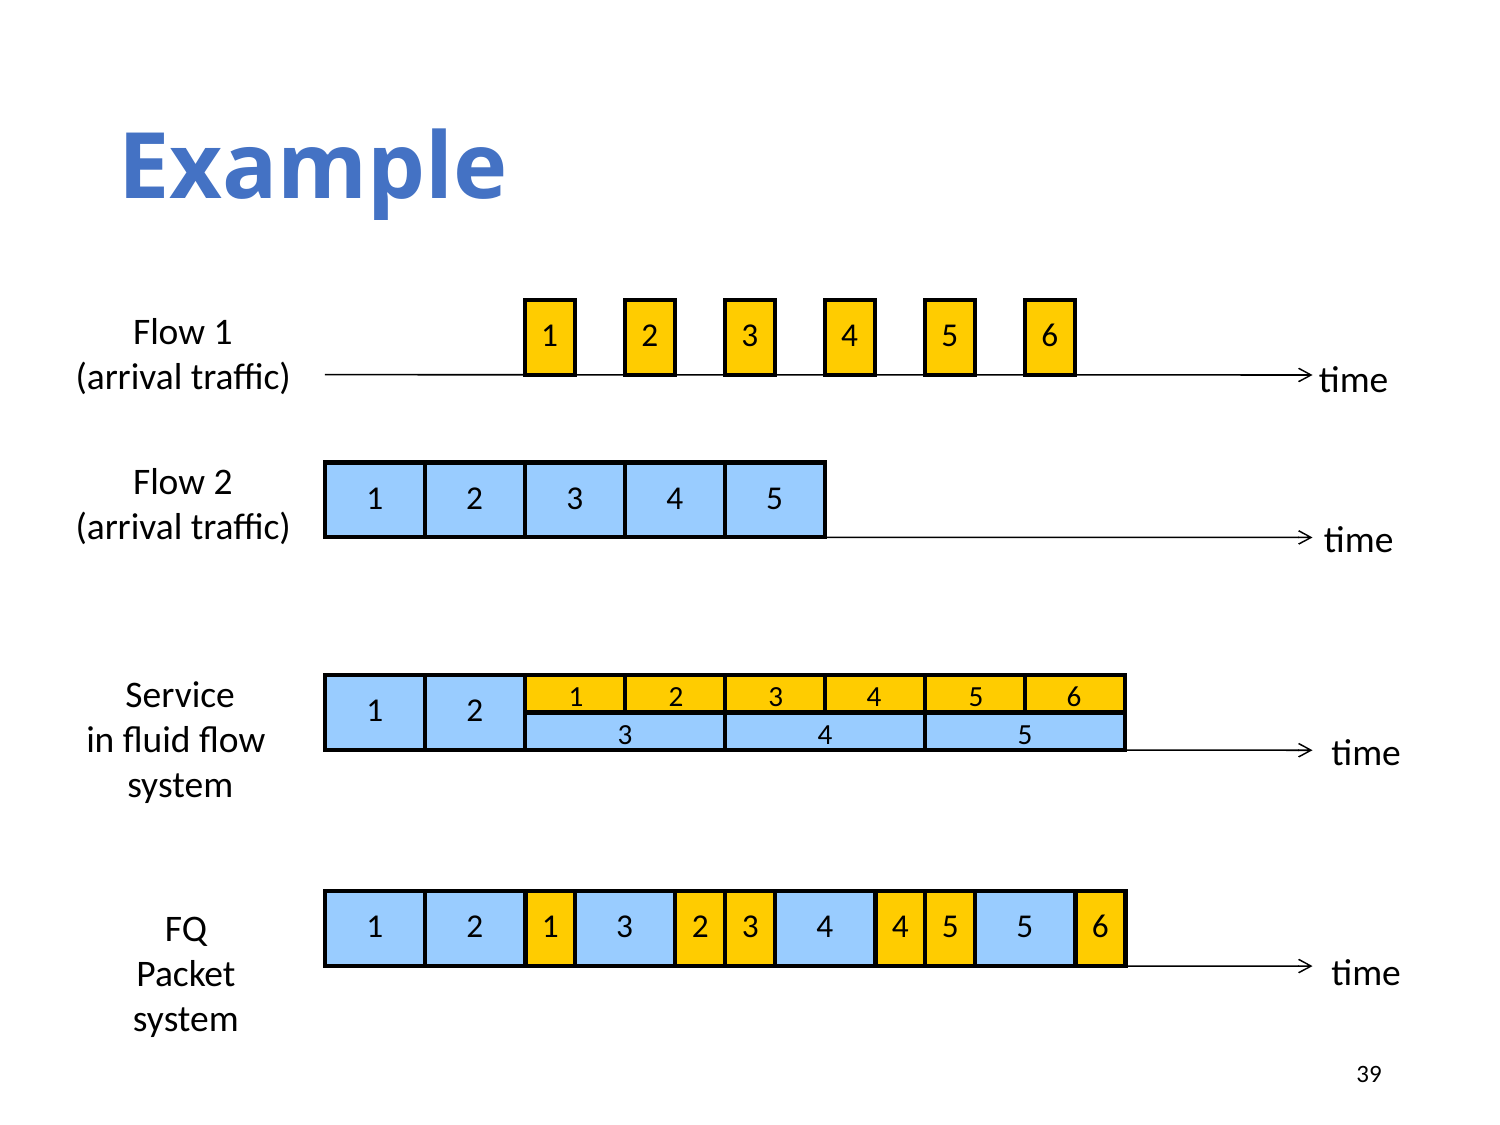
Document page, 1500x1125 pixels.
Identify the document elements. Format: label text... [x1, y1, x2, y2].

text_box time [1316, 720, 1416, 780]
text_box [525, 891, 575, 966]
text_box 2 [451, 468, 498, 524]
title Example [103, 59, 1397, 278]
text_box [425, 891, 525, 966]
text_box 1 [526, 897, 574, 952]
text_box Service in fluid flow system [71, 662, 289, 812]
text_box [425, 462, 525, 538]
text_box [825, 675, 851, 713]
text_box [324, 462, 425, 538]
text_box [875, 891, 925, 966]
text_box [681, 958, 1313, 974]
text_box [624, 675, 653, 713]
text_box 5 [926, 306, 974, 361]
text_box 5 [953, 670, 999, 720]
text_box [897, 675, 924, 713]
text_box [976, 891, 1075, 966]
text_box [324, 674, 425, 750]
text_box [799, 675, 825, 713]
text_box [924, 675, 953, 713]
text_box 3 [551, 468, 598, 524]
text_box 1 [351, 681, 399, 736]
text_box [725, 675, 753, 713]
text_box [825, 299, 875, 375]
text_box [425, 674, 525, 750]
text_box [624, 299, 675, 375]
text_box 6 [1026, 306, 1073, 361]
text_box [774, 891, 875, 966]
text_box [725, 713, 802, 750]
text_box [525, 712, 602, 750]
text_box 4 [851, 670, 897, 720]
text_box 2 [451, 897, 499, 952]
text_box 5 [926, 897, 974, 952]
text_box [525, 462, 624, 538]
text_box 2 [451, 681, 499, 736]
text_box 6 [1051, 670, 1097, 720]
text_box [999, 675, 1025, 713]
text_box Flow 2 (arrival traffic) [60, 449, 306, 555]
text_box 4 [876, 897, 924, 952]
text_box 1 [553, 670, 599, 720]
text_box 2 [676, 897, 724, 952]
text_box 3 [753, 670, 799, 720]
text_box [848, 713, 924, 750]
text_box 5 [751, 468, 798, 524]
text_box FQ Packet system [117, 896, 254, 1046]
text_box 3 [726, 897, 774, 952]
text_box [1025, 675, 1051, 713]
text_box time [1316, 941, 1416, 1001]
text_box 3 [601, 897, 648, 952]
text_box 6 [1076, 897, 1124, 952]
text_box [925, 891, 976, 966]
text_box [725, 299, 775, 375]
text_box Flow 1 (arrival traffic) [60, 299, 306, 405]
text_box [1097, 675, 1125, 713]
text_box 5 [1001, 897, 1049, 952]
text_box 1 [351, 897, 399, 952]
text_box [1048, 713, 1125, 750]
text_box 1 [351, 468, 398, 524]
text_box [648, 713, 725, 750]
text_box [924, 713, 1002, 750]
text_box 3 [726, 306, 774, 361]
text_box 5 [1002, 707, 1048, 758]
text_box [725, 462, 825, 538]
text_box 4 [802, 707, 848, 758]
text_box [624, 462, 725, 538]
text_box 3 [602, 707, 648, 758]
text_box [1075, 891, 1126, 966]
text_box [924, 299, 975, 375]
text_box 4 [651, 468, 699, 524]
text_box [599, 675, 624, 712]
text_box 2 [626, 306, 674, 361]
text_box [525, 299, 575, 375]
text_box 2 [653, 670, 699, 720]
text_box [675, 891, 725, 966]
text_box time [1303, 347, 1404, 408]
text_box [725, 891, 774, 966]
text_box 4 [801, 897, 849, 952]
slide_number 39 [1059, 1042, 1397, 1103]
text_box 1 [526, 306, 573, 361]
text_box 4 [826, 306, 873, 361]
text_box [575, 891, 675, 966]
text_box time [1309, 507, 1409, 568]
text_box [699, 675, 725, 713]
text_box [324, 891, 425, 966]
text_box [1025, 299, 1075, 375]
text_box [525, 675, 553, 712]
